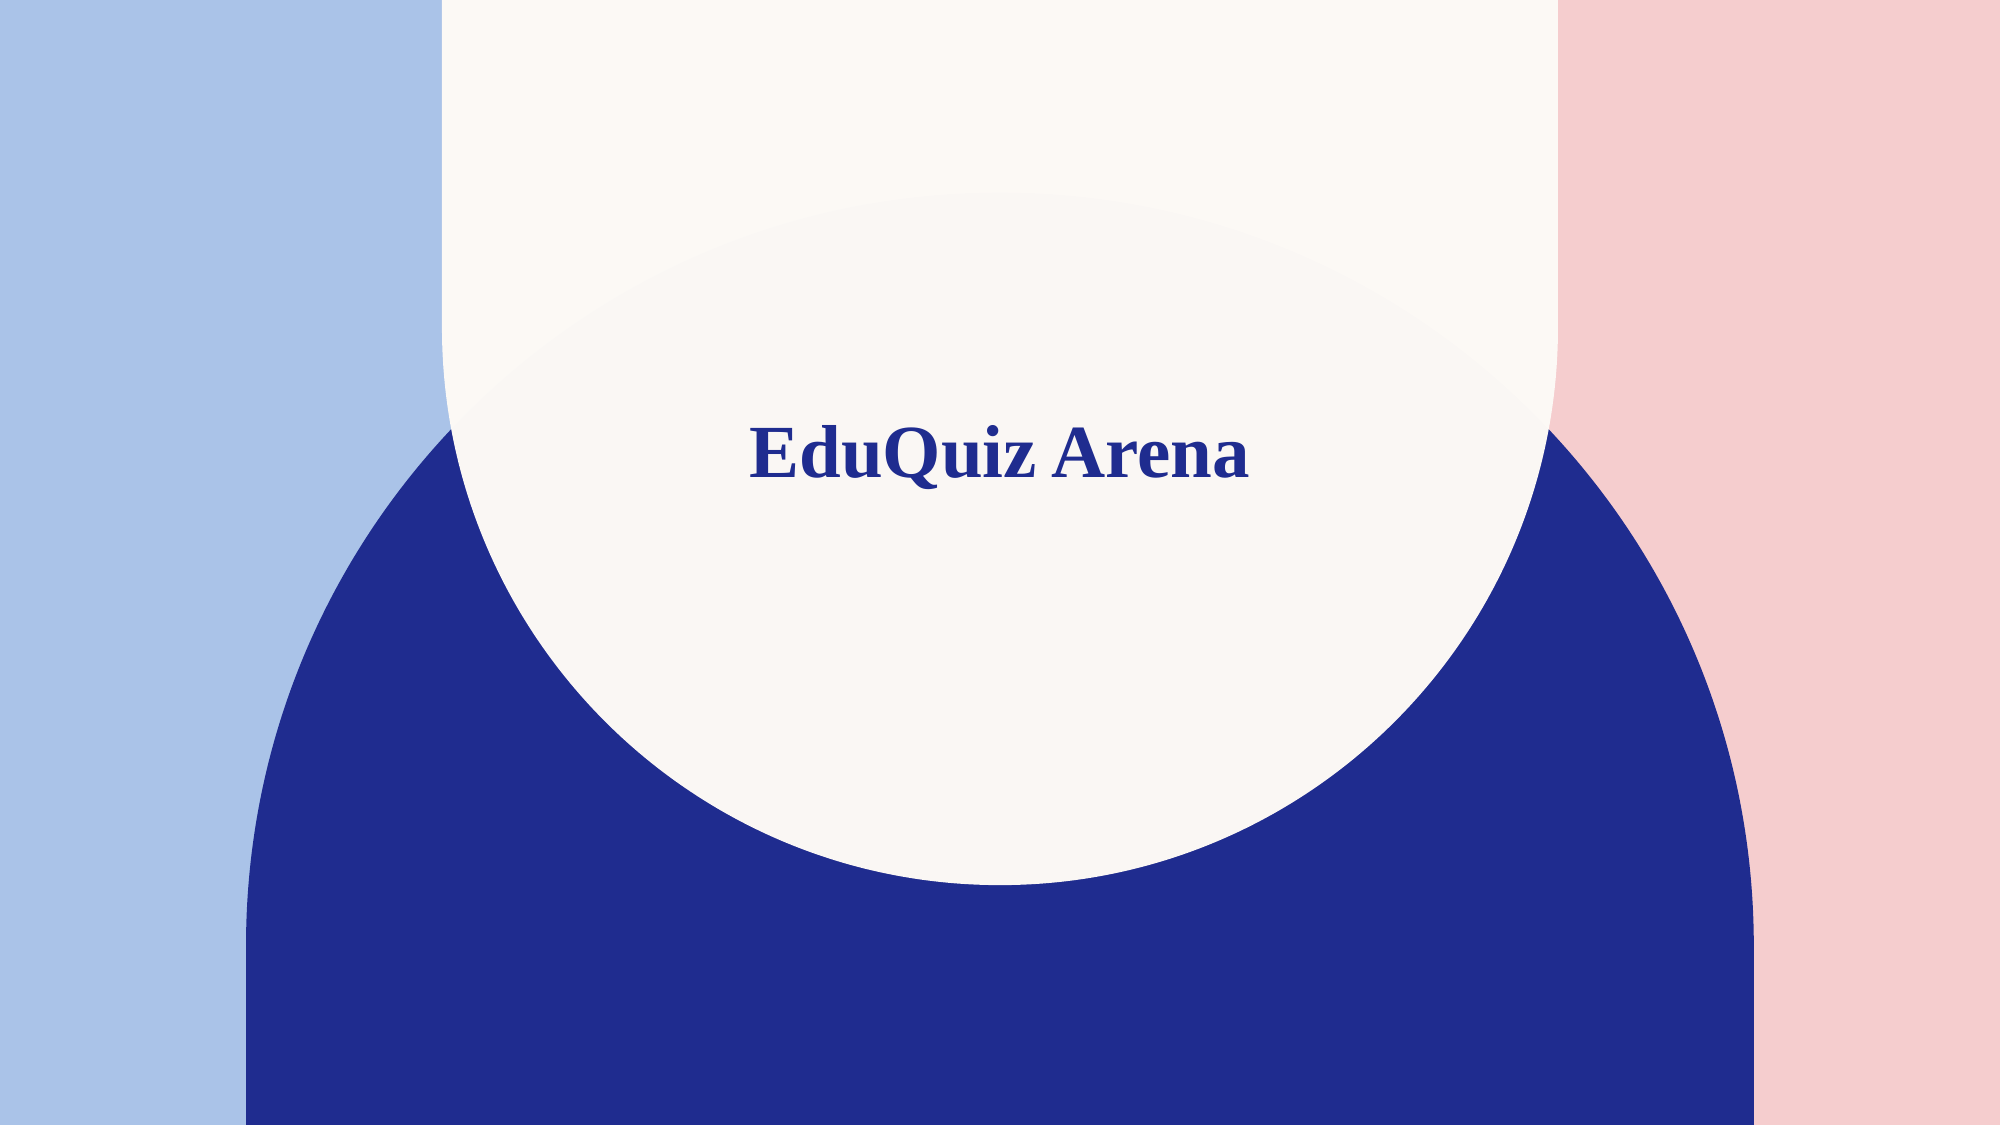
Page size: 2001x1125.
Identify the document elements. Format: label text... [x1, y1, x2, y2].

title EduQuiz Arena [475, 132, 1525, 762]
